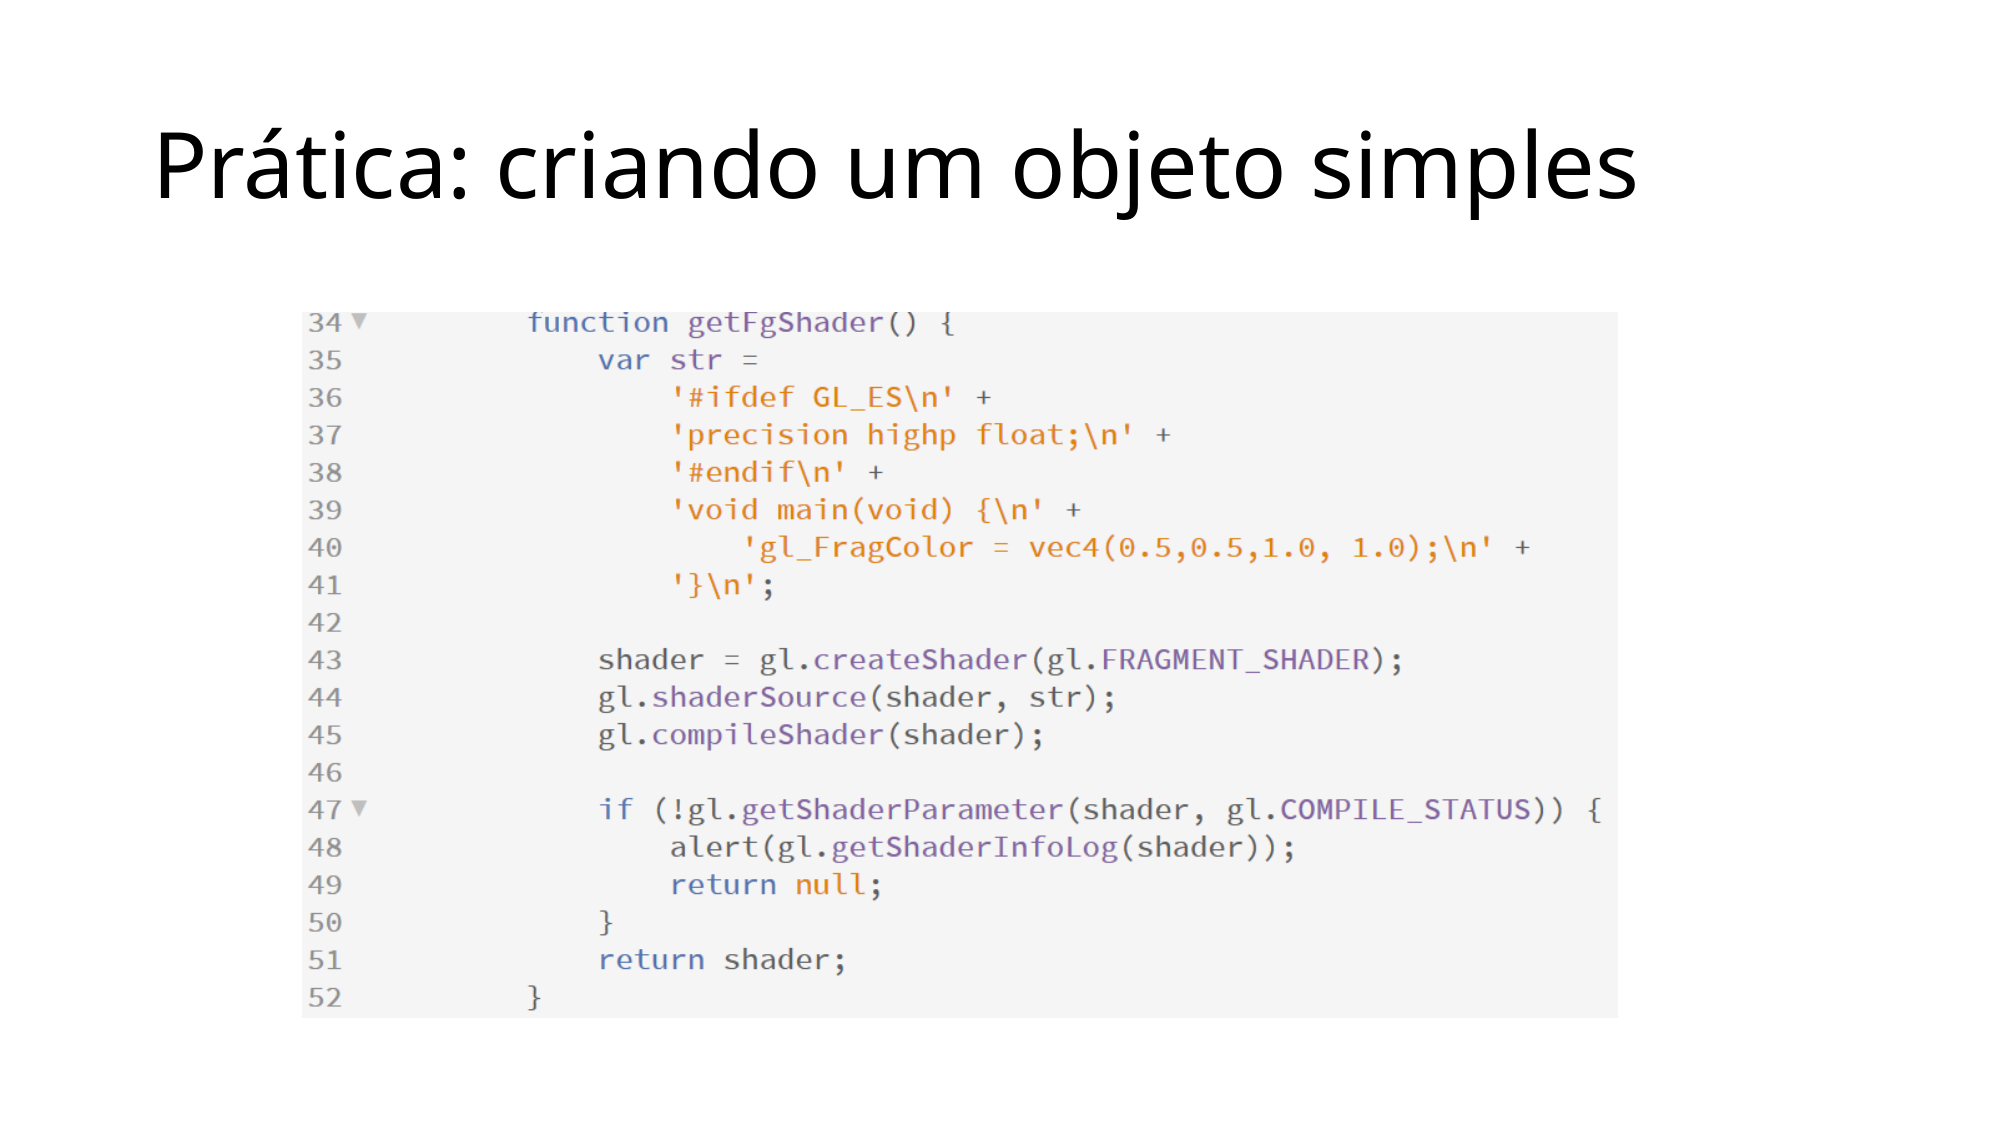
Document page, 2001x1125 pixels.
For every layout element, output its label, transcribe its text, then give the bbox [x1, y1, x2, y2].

picture [302, 312, 1618, 1018]
title Prática: criando um objeto simples [137, 59, 1863, 278]
